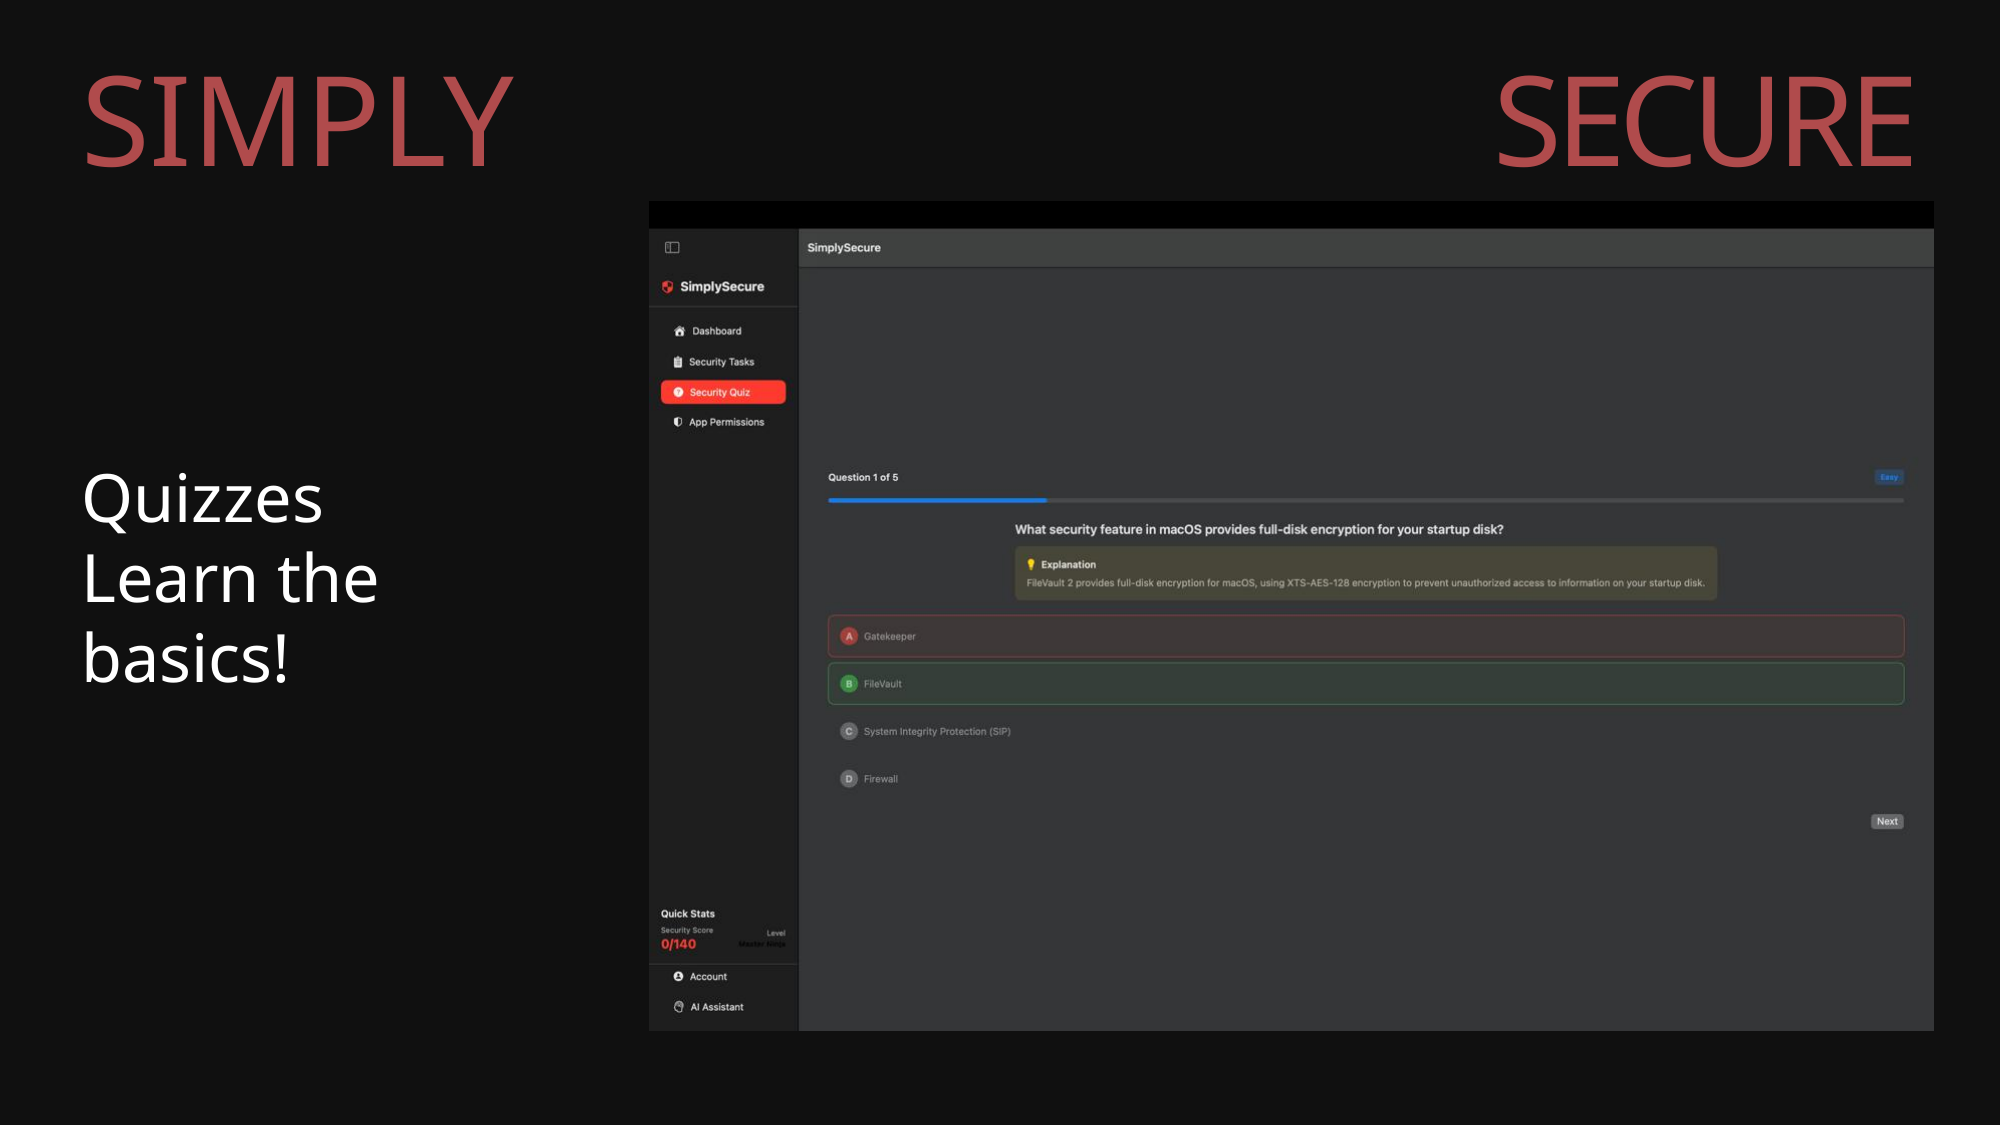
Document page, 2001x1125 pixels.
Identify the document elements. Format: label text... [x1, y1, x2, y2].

text_box SIMPLY [66, 34, 719, 200]
text_box Quizzes Learn the basics! [66, 448, 622, 784]
text_box SECURE [1244, 34, 1934, 200]
picture [649, 201, 1934, 1031]
